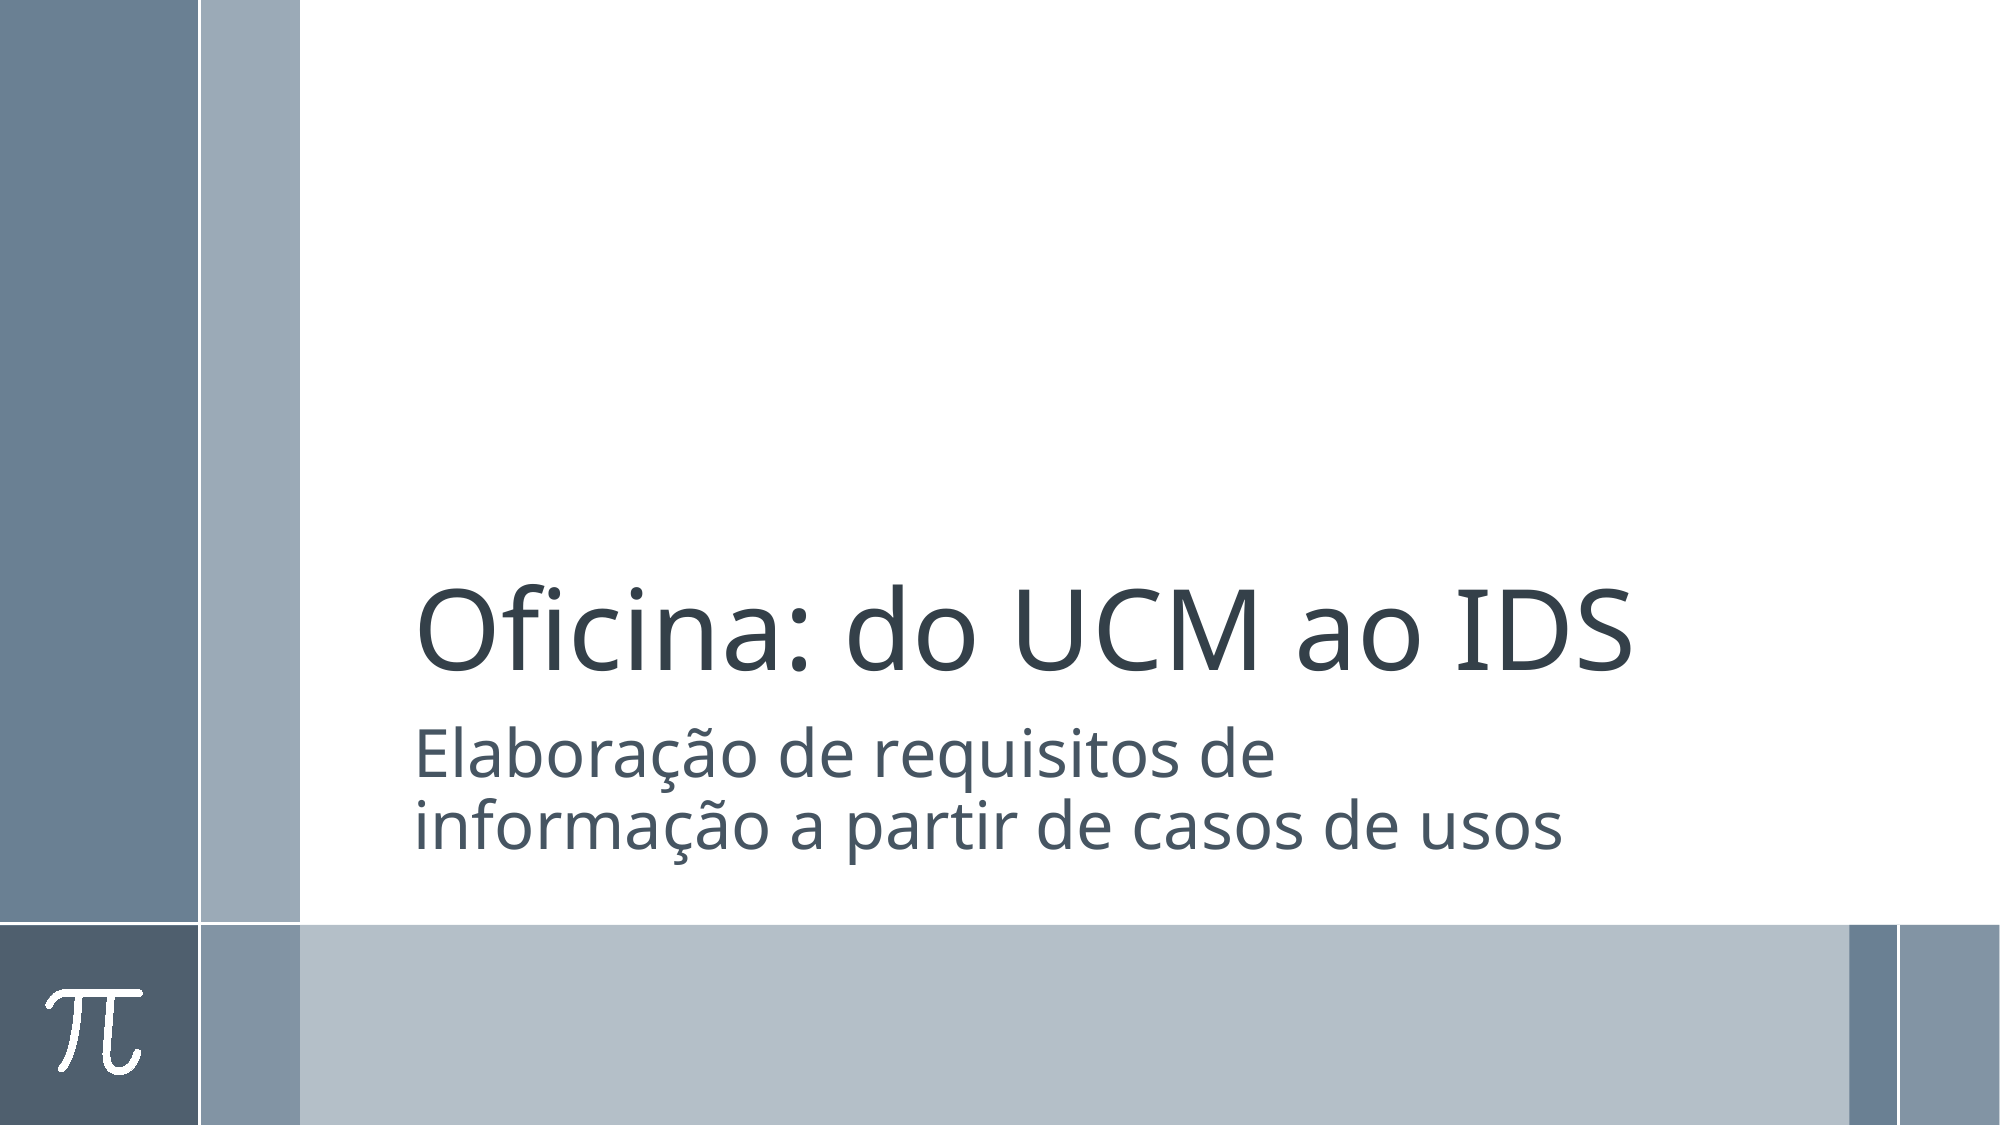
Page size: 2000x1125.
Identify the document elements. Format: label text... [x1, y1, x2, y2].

title Oficina: do UCM ao IDS [398, 262, 1765, 703]
subtitle Elaboração de requisitos de informação a partir de casos de usos [398, 712, 1632, 896]
